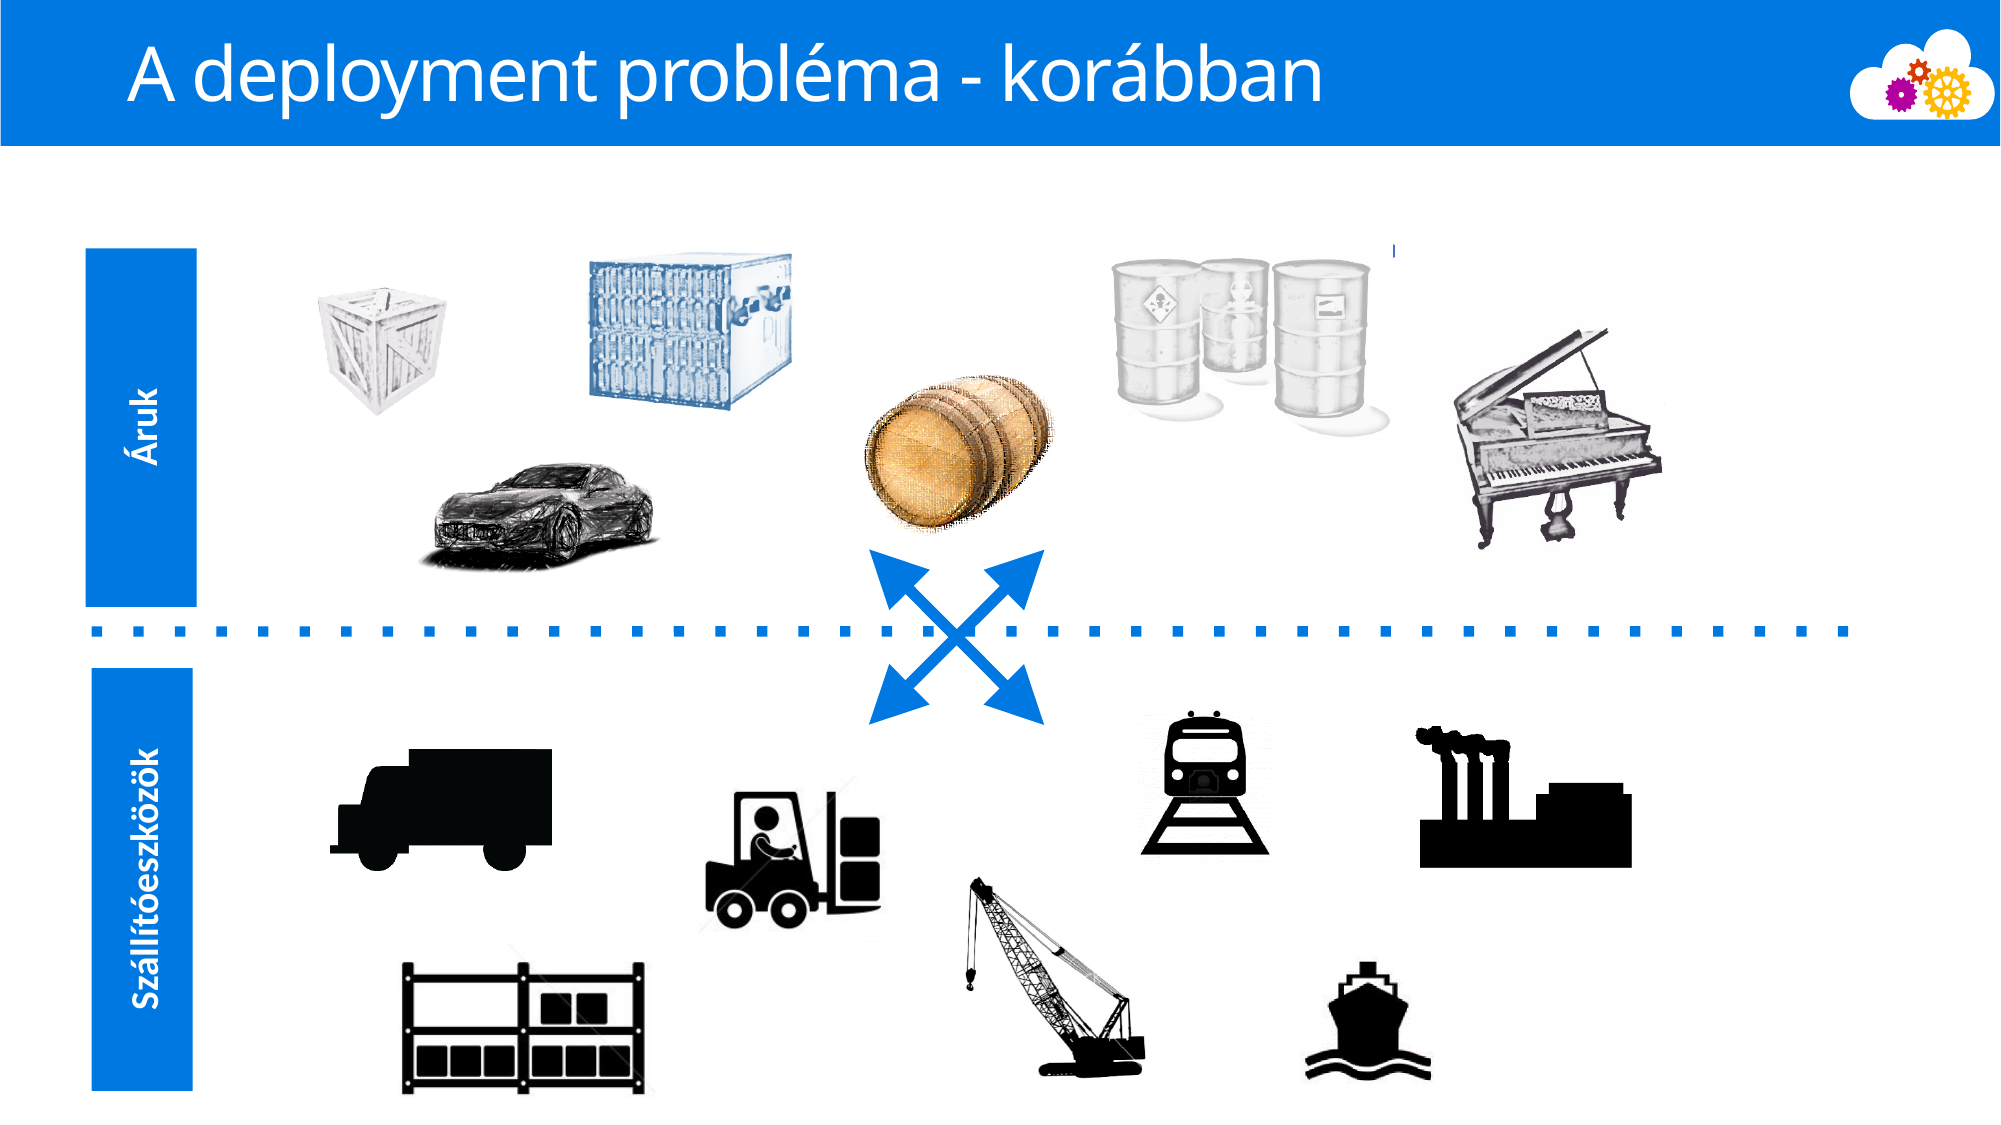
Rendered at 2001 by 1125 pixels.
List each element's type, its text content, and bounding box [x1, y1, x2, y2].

picture [698, 774, 907, 942]
text_box Áruk [85, 248, 197, 607]
text_box [1393, 242, 1397, 260]
picture [1298, 953, 1437, 1092]
picture [330, 749, 552, 871]
title A deployment probléma - korábban [103, 21, 1869, 134]
picture [837, 350, 1076, 548]
picture [1136, 708, 1274, 866]
picture [1414, 726, 1636, 868]
picture [579, 247, 796, 414]
picture [1449, 319, 1666, 561]
picture [316, 287, 448, 416]
picture [1098, 235, 1393, 442]
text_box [868, 549, 1045, 631]
text_box Szállítóeszközök [91, 668, 193, 1091]
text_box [868, 632, 1045, 726]
picture [407, 418, 669, 586]
picture [953, 870, 1157, 1084]
picture [383, 943, 655, 1102]
